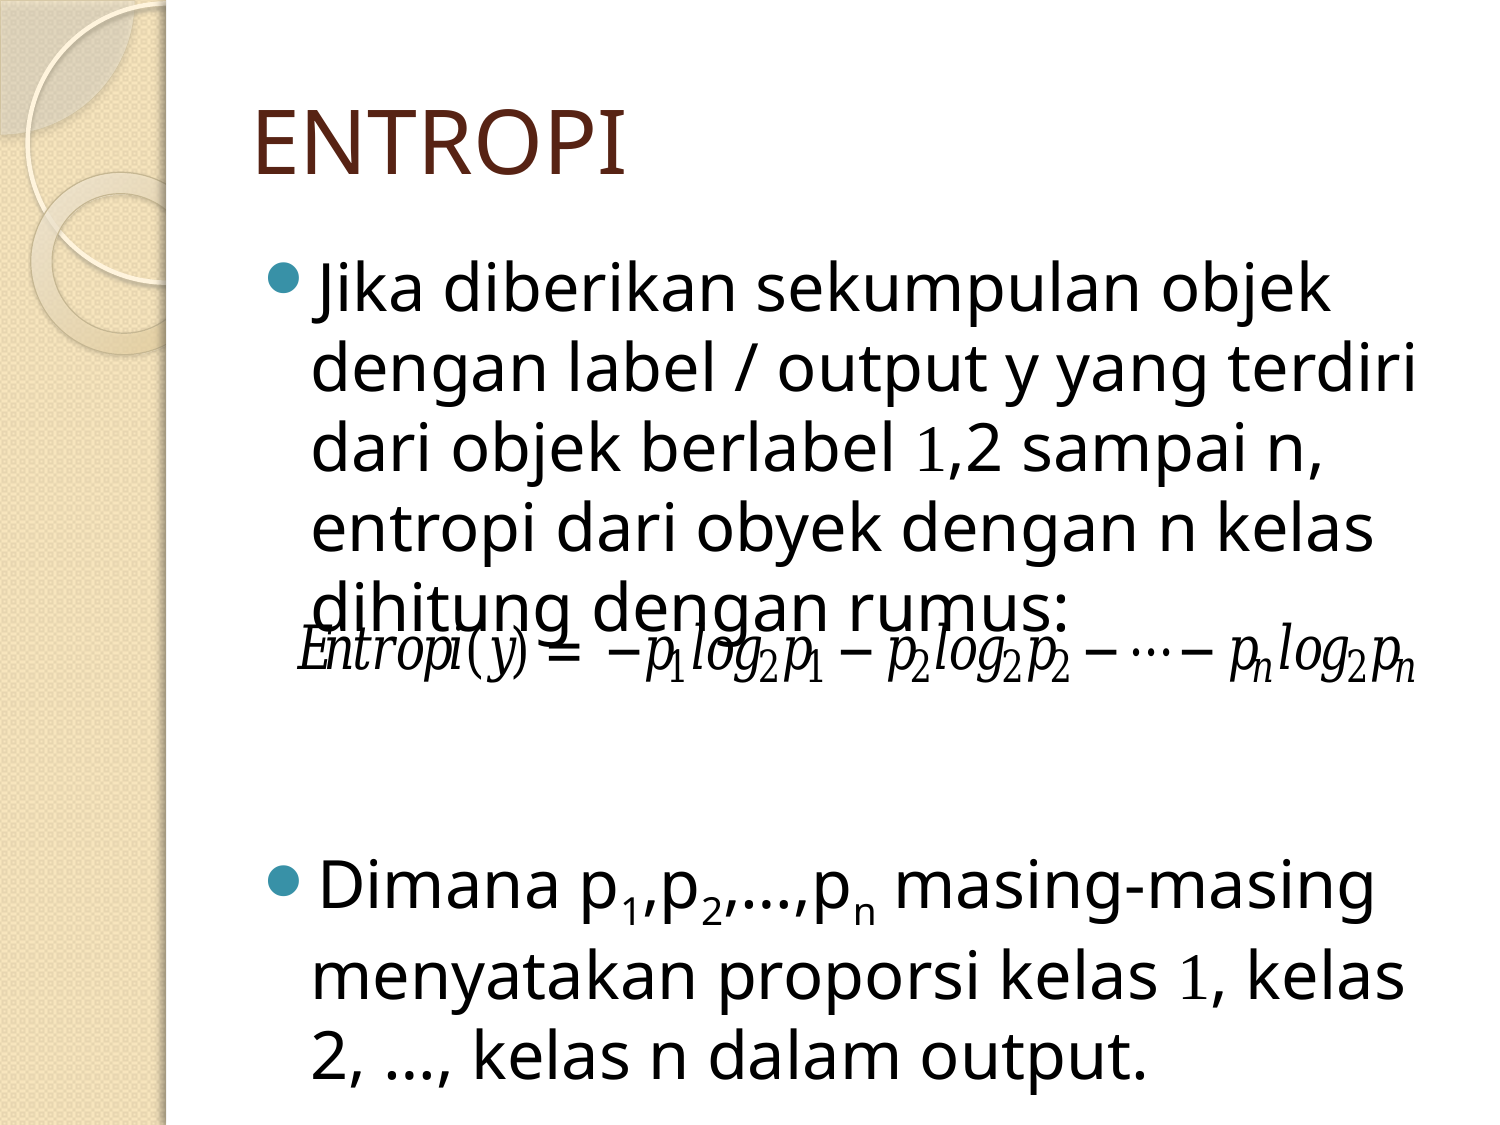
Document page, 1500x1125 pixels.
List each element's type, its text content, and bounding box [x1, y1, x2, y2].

title ENTROPI [235, 75, 1466, 233]
list Jika diberikan sekumpulan objek dengan label / output y yang terdiri dari objek berlabel 1,2 sampai n, entropi dari obyek dengan n kelas dihitung dengan rumus: Dimana p1,p2,…,pn masing-masing menyatakan proporsi kelas 1, kelas 2, …, kelas n dalam output. [235, 237, 1466, 1025]
picture [274, 612, 1438, 713]
text_box [0, 1, 1500, 75]
